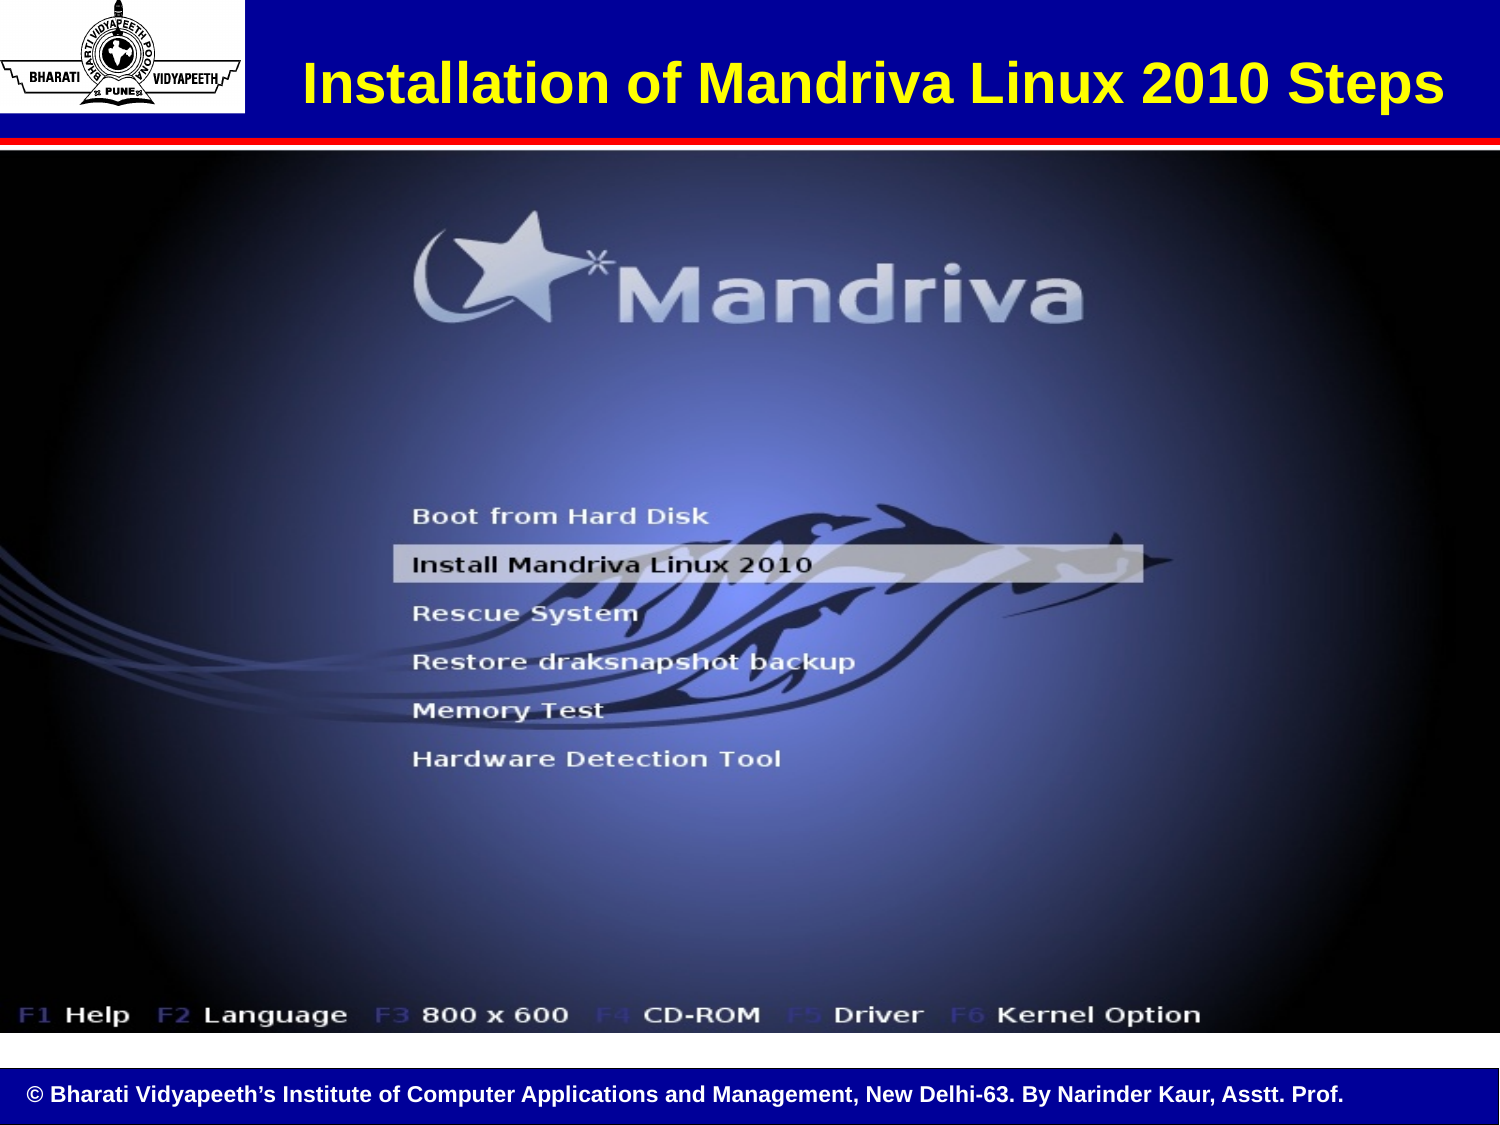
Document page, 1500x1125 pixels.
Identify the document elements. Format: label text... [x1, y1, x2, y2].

text_box Installation of Mandriva Linux 2010 Steps [249, 37, 1500, 138]
picture [0, 0, 241, 106]
picture [0, 149, 1500, 1034]
